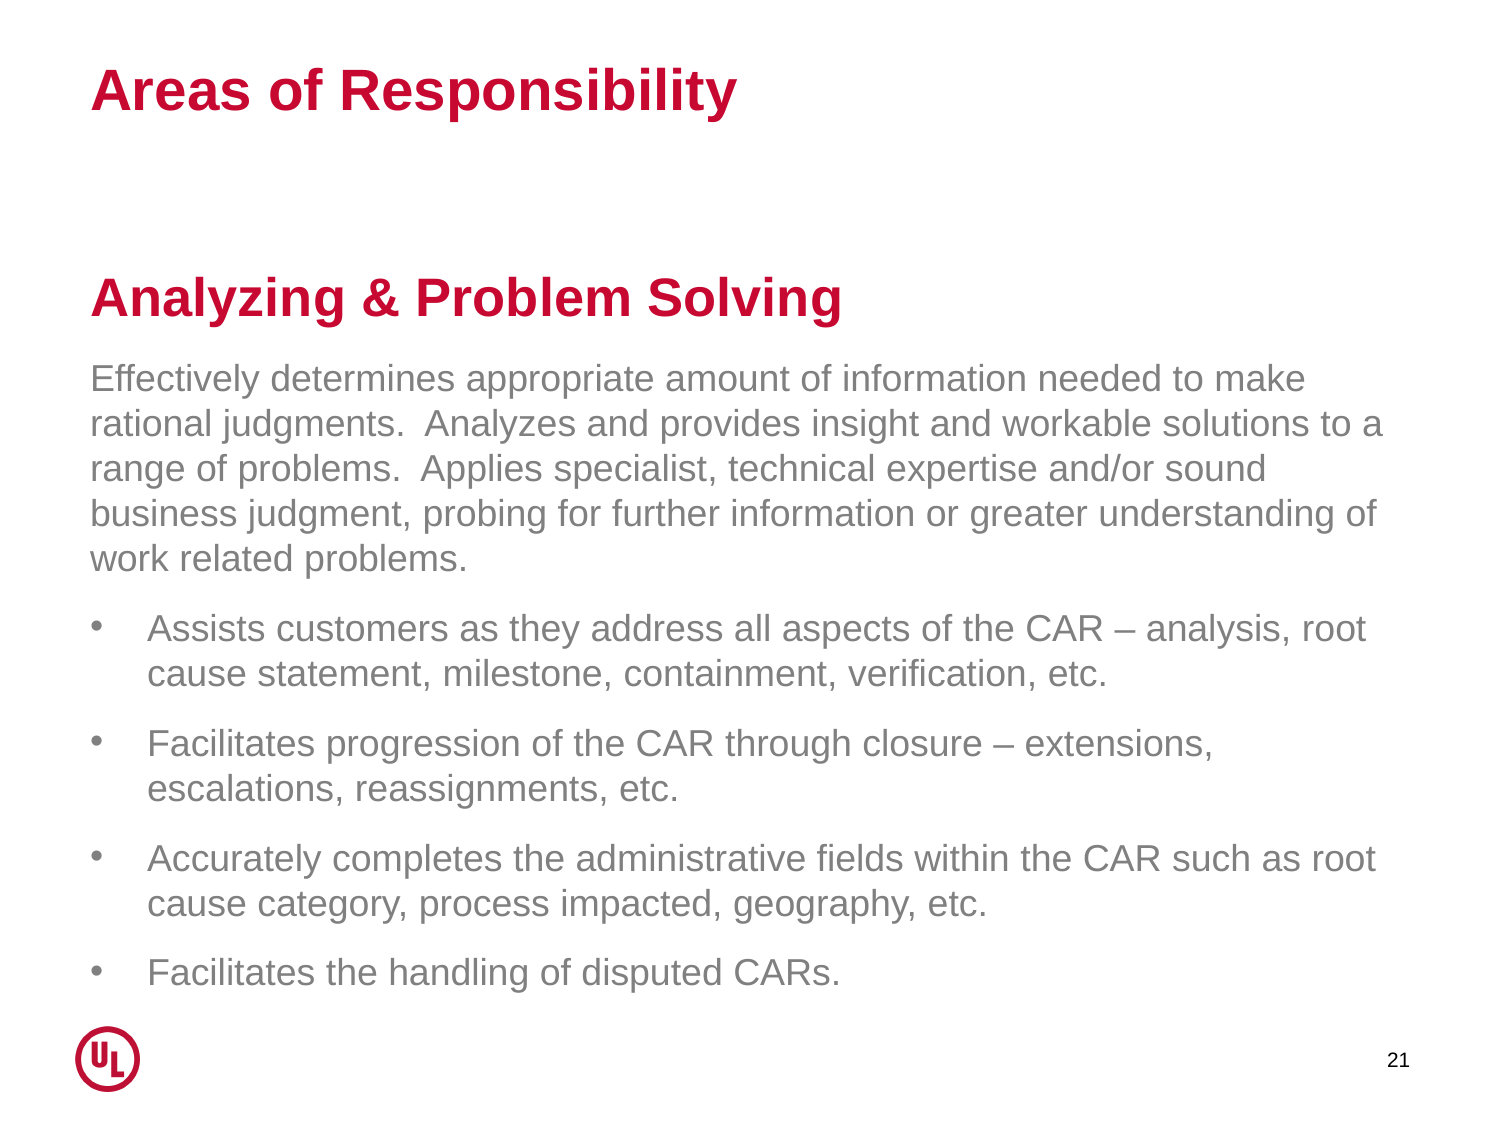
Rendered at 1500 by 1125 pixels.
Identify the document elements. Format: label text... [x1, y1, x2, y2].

slide_number 21 [1319, 1029, 1425, 1090]
title Areas of Responsibility [75, 45, 1425, 233]
picture [75, 1026, 140, 1092]
list Analyzing & Problem Solving Effectively determines appropriate amount of information needed to make rational judgments. Analyzes and provides insight and workable solutions to a range of problems. Applies specialist, technical expertise and/or sound business judgment, probing for further information or greater understanding of work related problems. Assists customers as they address all aspects of the CAR – analysis, root cause statement, milestone, containment, verification, etc. Facilitates progression of the CAR through closure – extensions, escalations, reassignments, etc. Accurately completes the administrative fields within the CAR such as root cause category, process impacted, geography, etc. Facilitates the handling of disputed CARs. [75, 262, 1425, 1005]
